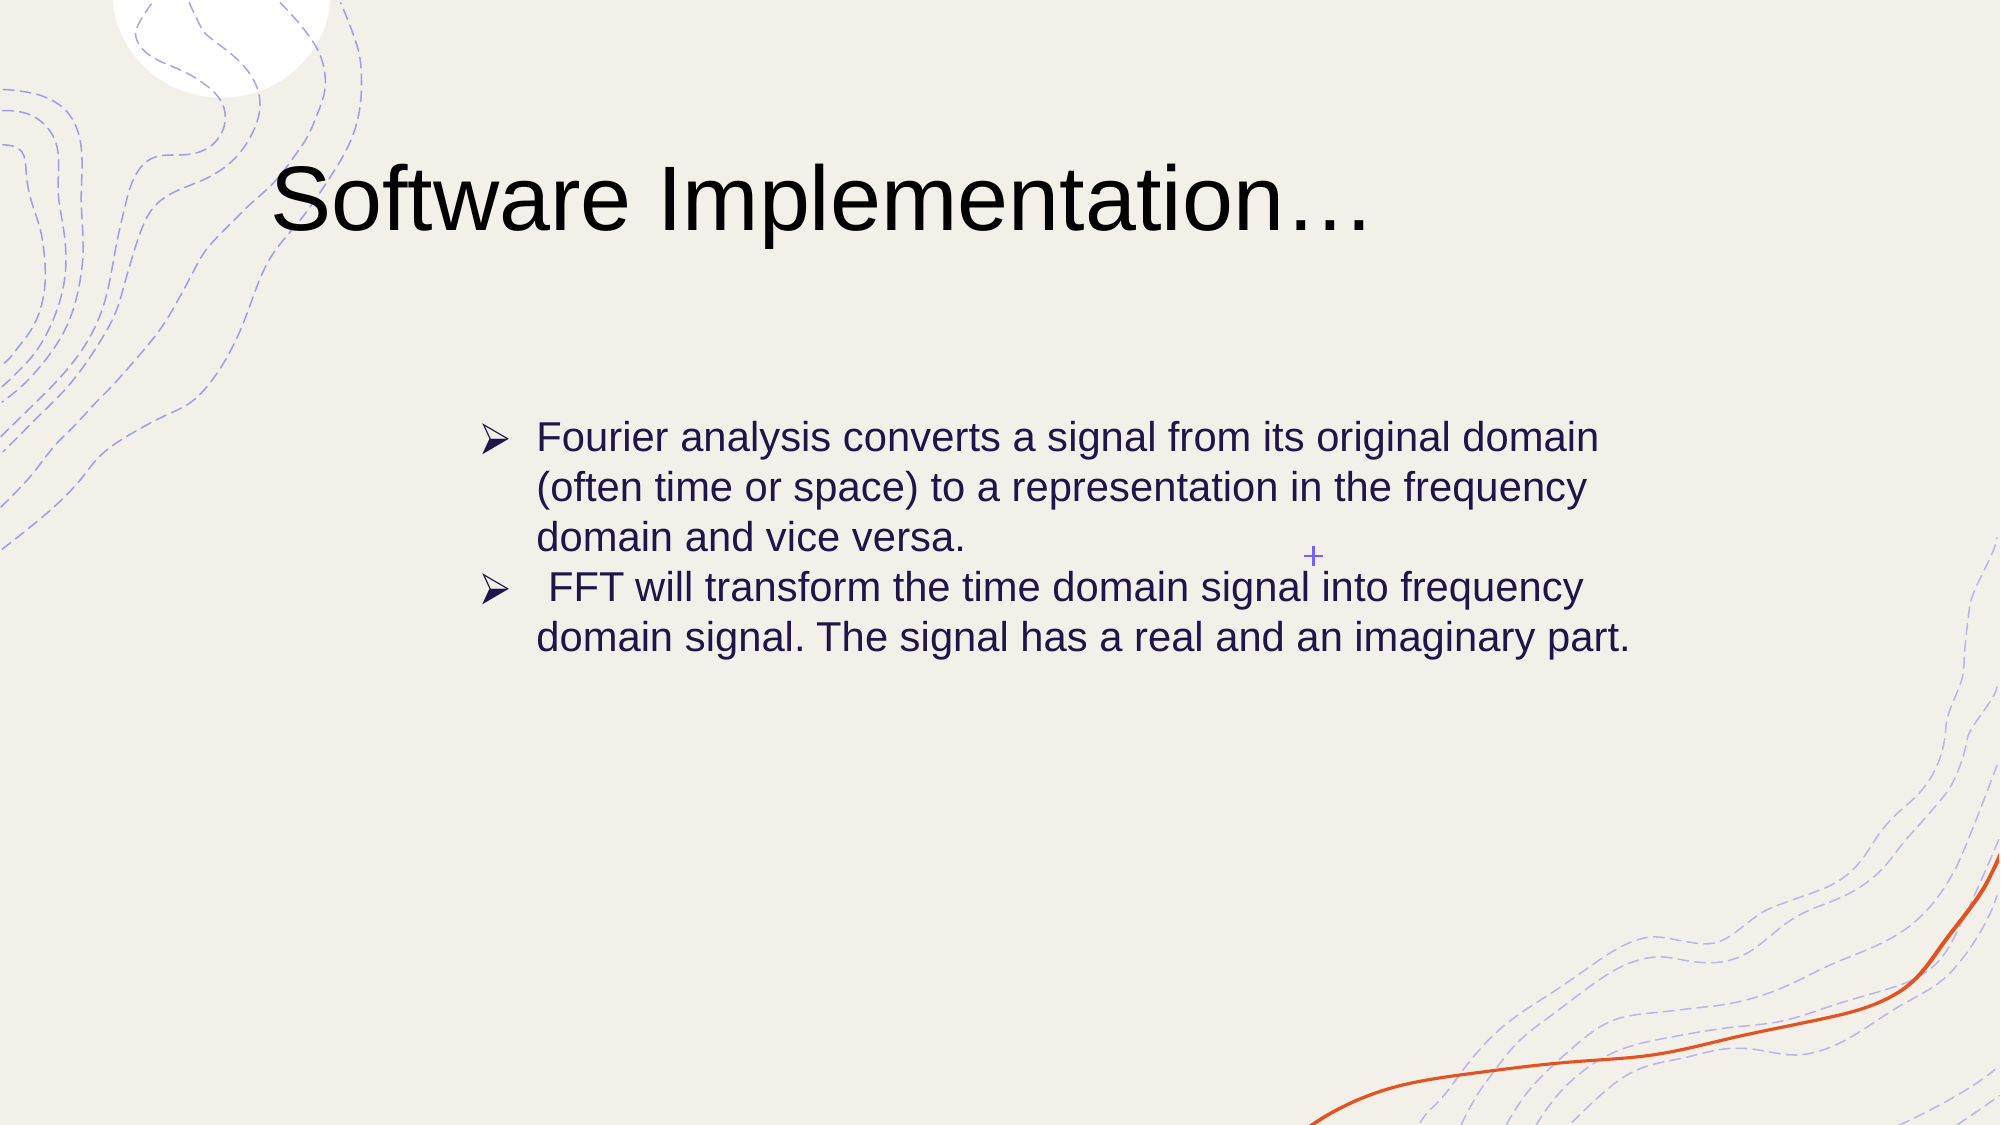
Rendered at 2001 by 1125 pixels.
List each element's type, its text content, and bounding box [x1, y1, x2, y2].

text_box Fourier analysis converts a signal from its original domain (often time or space) to a representation in the frequency domain and vice versa. FFT will transform the time domain signal into frequency domain signal. The signal has a real and an imaginary part. [465, 256, 1705, 668]
title Software Implementation… [255, 86, 1645, 256]
